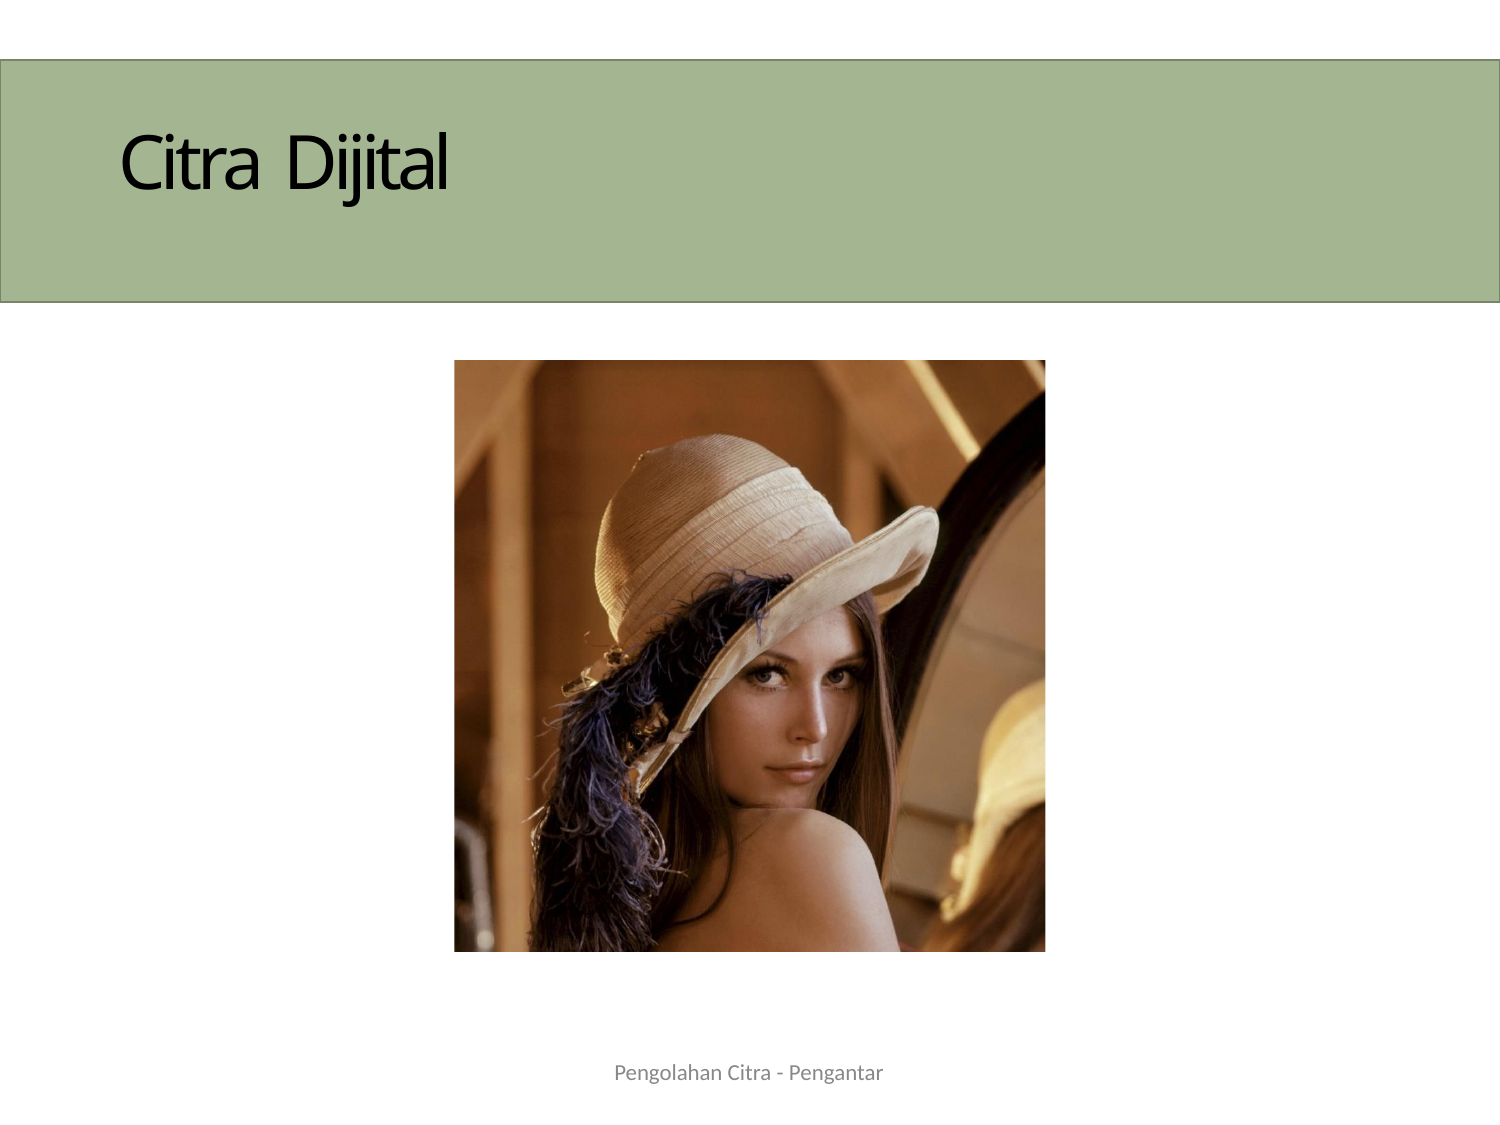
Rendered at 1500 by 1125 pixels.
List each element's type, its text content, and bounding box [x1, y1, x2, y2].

text_box [454, 360, 1046, 952]
slide_number Pengolahan Citra - Pengantar [612, 1061, 889, 1125]
title Citra Dijital [0, 60, 1500, 303]
